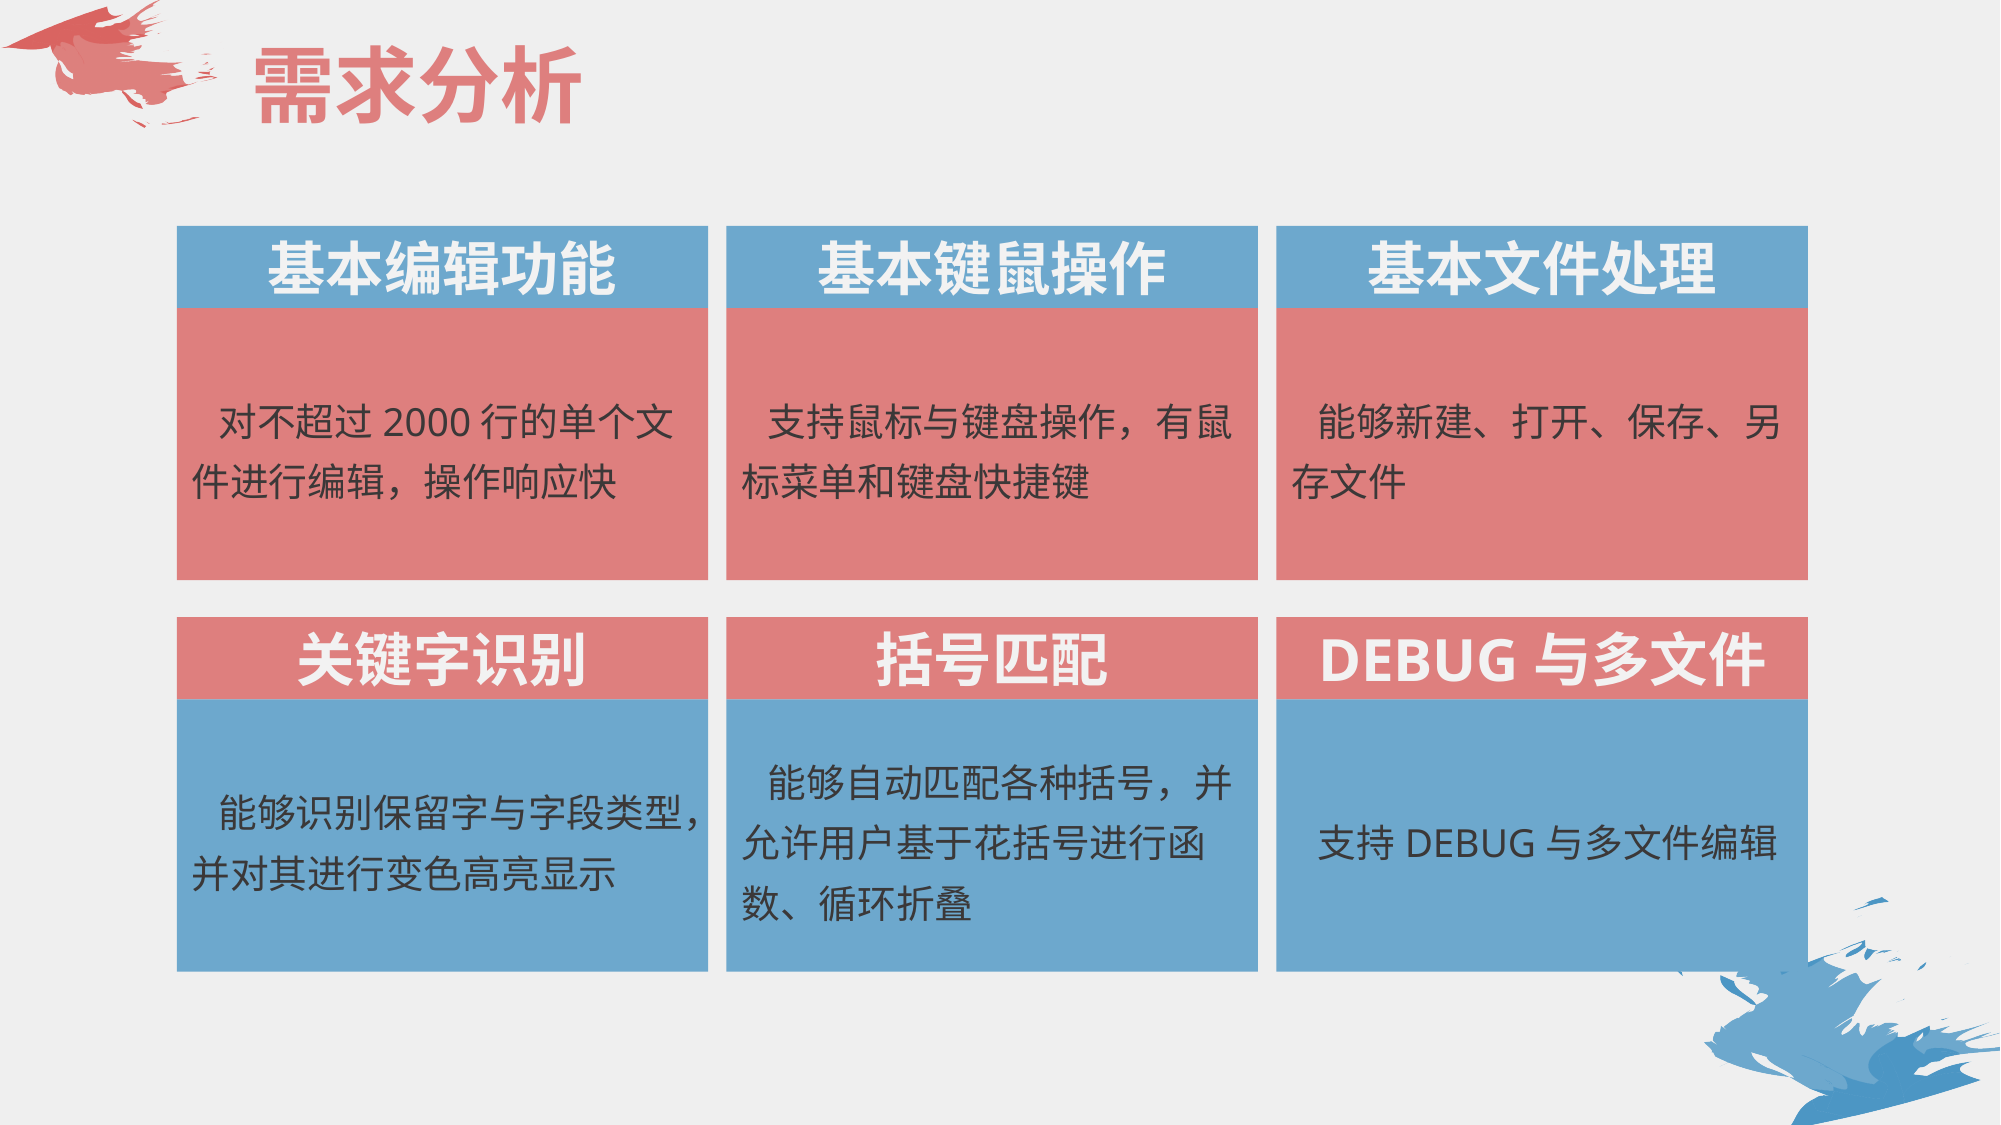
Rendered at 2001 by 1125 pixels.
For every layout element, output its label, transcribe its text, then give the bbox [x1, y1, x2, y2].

text_box 能够识别保留字与字段类型，并对其进行变色高亮显示 [176, 698, 709, 973]
text_box 需求分析 [236, 25, 599, 141]
text_box 基本键鼠操作 [725, 225, 1259, 307]
text_box 支持鼠标与键盘操作，有鼠标菜单和键盘快捷键 [725, 307, 1259, 581]
text_box 基本文件处理 [1275, 225, 1809, 307]
picture [1668, 897, 2000, 1125]
text_box 能够自动匹配各种括号，并允许用户基于花括号进行函数、循环折叠 [725, 698, 1259, 973]
text_box 关键字识别 [176, 616, 709, 698]
picture [0, 0, 224, 128]
text_box 括号匹配 [725, 616, 1259, 698]
text_box 基本编辑功能 [176, 225, 709, 307]
text_box 支持DEBUG与多文件编辑 [1275, 698, 1809, 973]
text_box 对不超过2000行的单个文件进行编辑，操作响应快 [176, 307, 709, 581]
text_box DEBUG与多文件 [1275, 616, 1809, 698]
text_box 能够新建、打开、保存、另存文件 [1275, 307, 1809, 581]
